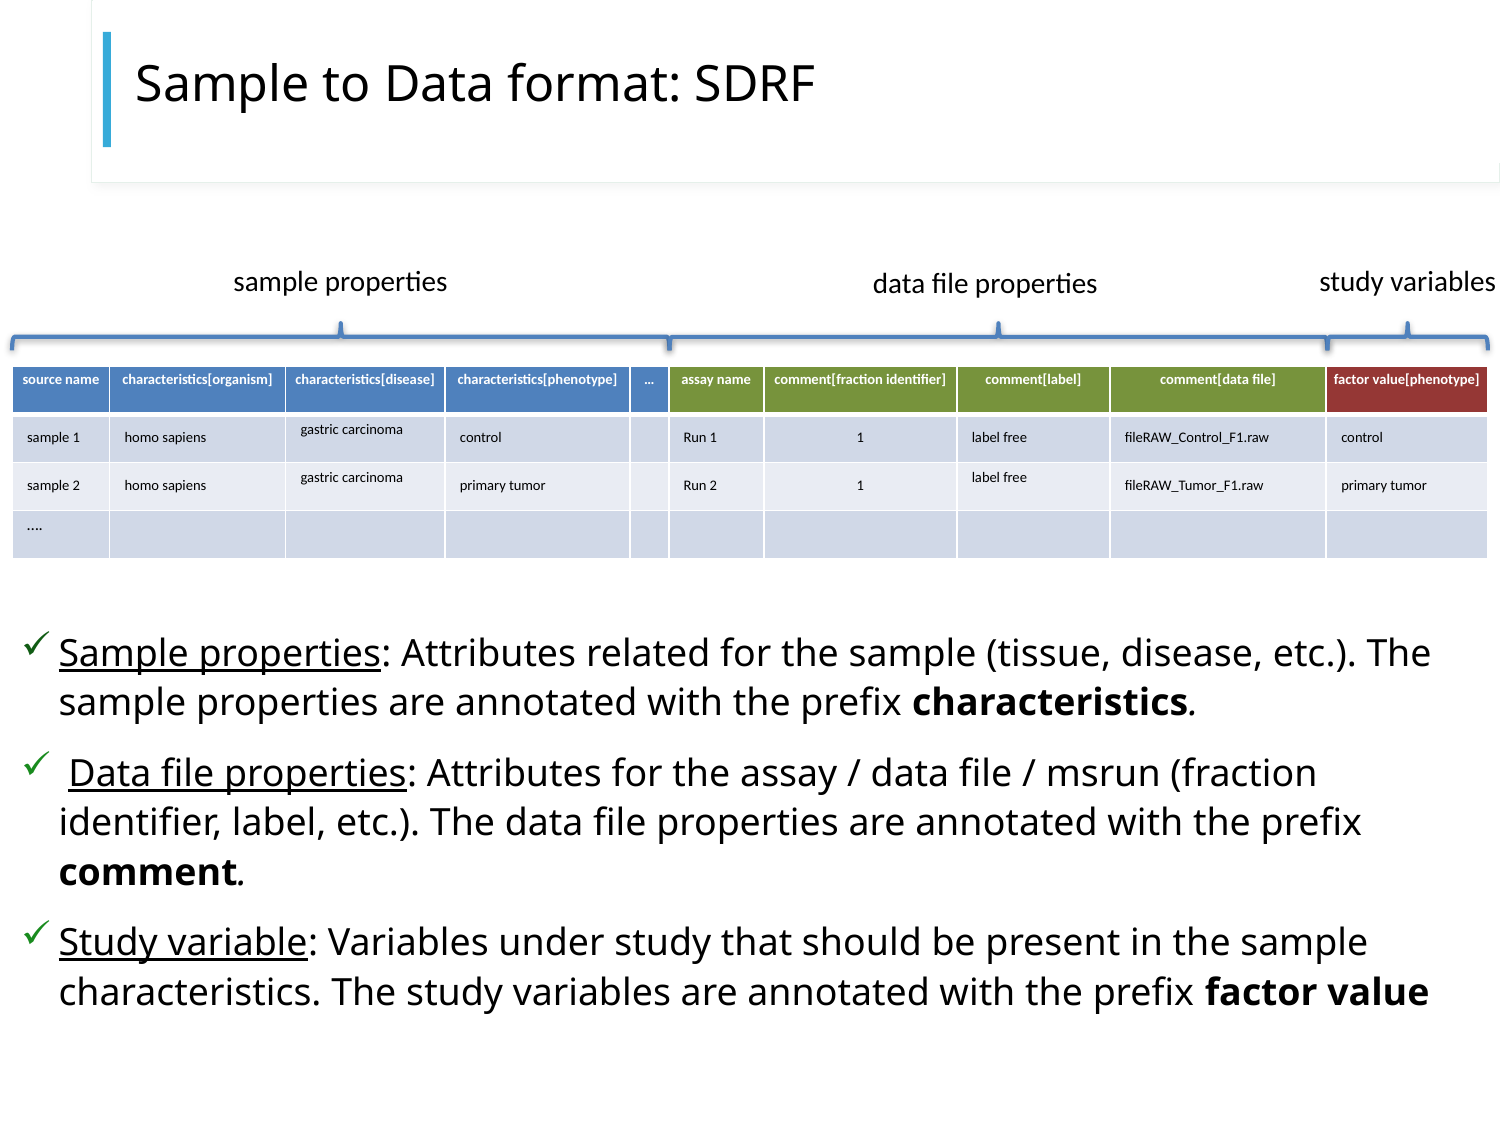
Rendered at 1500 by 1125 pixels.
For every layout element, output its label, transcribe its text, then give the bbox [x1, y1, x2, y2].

table_header factor value[phenotype] [1327, 367, 1487, 412]
table_header source name [13, 367, 109, 412]
table_cell Run 2 [670, 463, 763, 510]
table_cell …. [13, 511, 109, 558]
table_cell primary tumor [1327, 463, 1487, 510]
table_cell sample 2 [13, 463, 109, 510]
table_cell fileRAW_Tumor_F1.raw [1111, 463, 1325, 510]
table_header assay name [670, 367, 763, 412]
table_cell primary tumor [446, 463, 629, 510]
table_cell [110, 511, 285, 558]
table_cell [1327, 511, 1487, 558]
table_cell [670, 511, 763, 558]
text_box [12, 323, 667, 351]
table_cell homo sapiens [110, 463, 285, 510]
table_cell [446, 511, 629, 558]
table_cell [631, 463, 668, 510]
text_box study variables [1277, 254, 1500, 305]
table_cell [631, 417, 668, 462]
text_box [669, 323, 1325, 351]
table_cell homo sapiens [110, 417, 285, 462]
table_cell 1 [765, 417, 956, 462]
table_header characteristics[organism] [110, 367, 285, 412]
table_header comment[data file] [1111, 367, 1325, 412]
text_box sample properties [218, 254, 463, 305]
table_cell 1 [765, 463, 956, 510]
list Sample properties: Attributes related for the sample (tissue, disease, etc.). The sample properties are annotated with the prefix characteristics. Data file properties: Attributes for the assay / data file / msrun (fraction identifier, label, etc.). The data file properties are annotated with the prefix comment. Study variable: Variables under study that should be present in the sample characteristics. The study variables are annotated with the prefix factor value [6, 616, 1482, 1028]
table_cell sample 1 [13, 417, 109, 462]
table_header characteristics[phenotype] [446, 367, 629, 412]
table_cell [1111, 511, 1325, 558]
text_box [1327, 323, 1488, 351]
table_cell [631, 511, 668, 558]
table_cell control [446, 417, 629, 462]
table_cell gastric carcinoma [286, 463, 444, 510]
text_box data file properties [858, 257, 1141, 307]
table_header comment[label] [958, 367, 1109, 412]
table_header characteristics[disease] [286, 367, 444, 412]
table_cell label free [958, 417, 1109, 462]
table_cell [765, 511, 956, 558]
table_cell label free [958, 463, 1109, 510]
table_cell fileRAW_Control_F1.raw [1111, 417, 1325, 462]
table_cell control [1327, 417, 1487, 462]
table_header comment[fraction identifier] [765, 367, 956, 412]
table_cell [286, 511, 444, 558]
table_header … [631, 367, 668, 412]
table_cell Run 1 [670, 417, 763, 462]
title Sample to Data format: SDRF [120, 27, 960, 144]
table_cell gastric carcinoma [286, 417, 444, 462]
table_cell [958, 511, 1109, 558]
